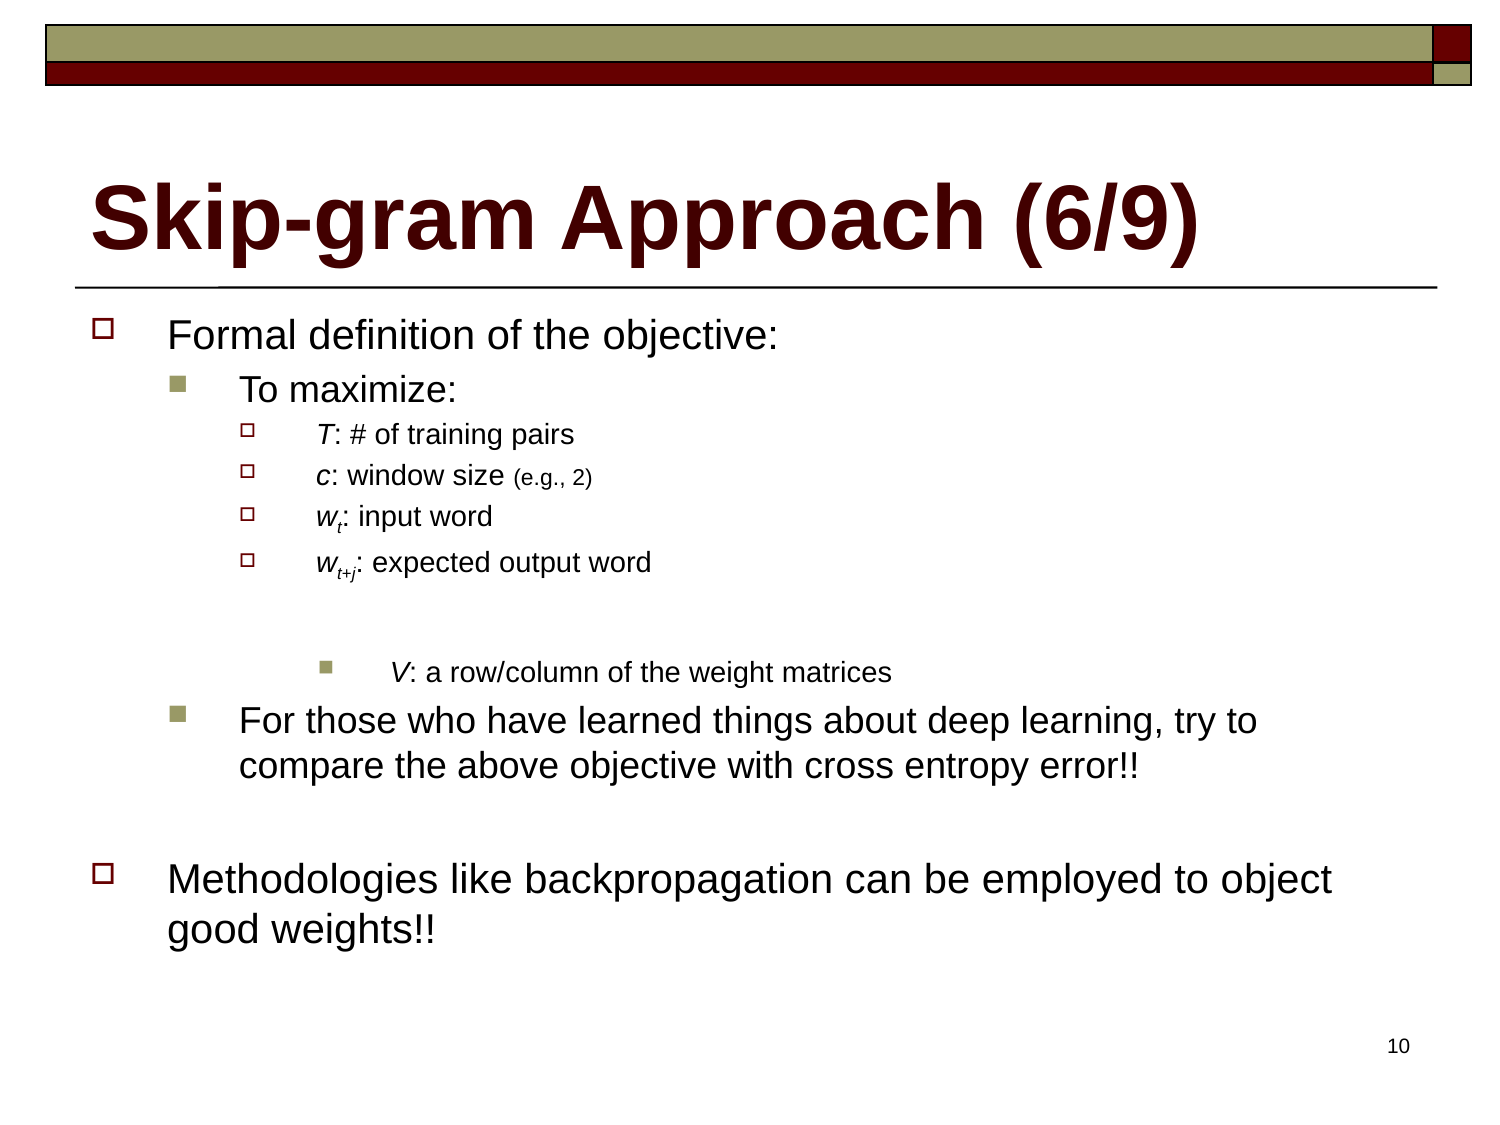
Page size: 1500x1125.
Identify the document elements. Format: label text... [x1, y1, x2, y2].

title Skip-gram Approach (6/9) [74, 87, 1426, 276]
slide_number 10 [1112, 1024, 1426, 1101]
